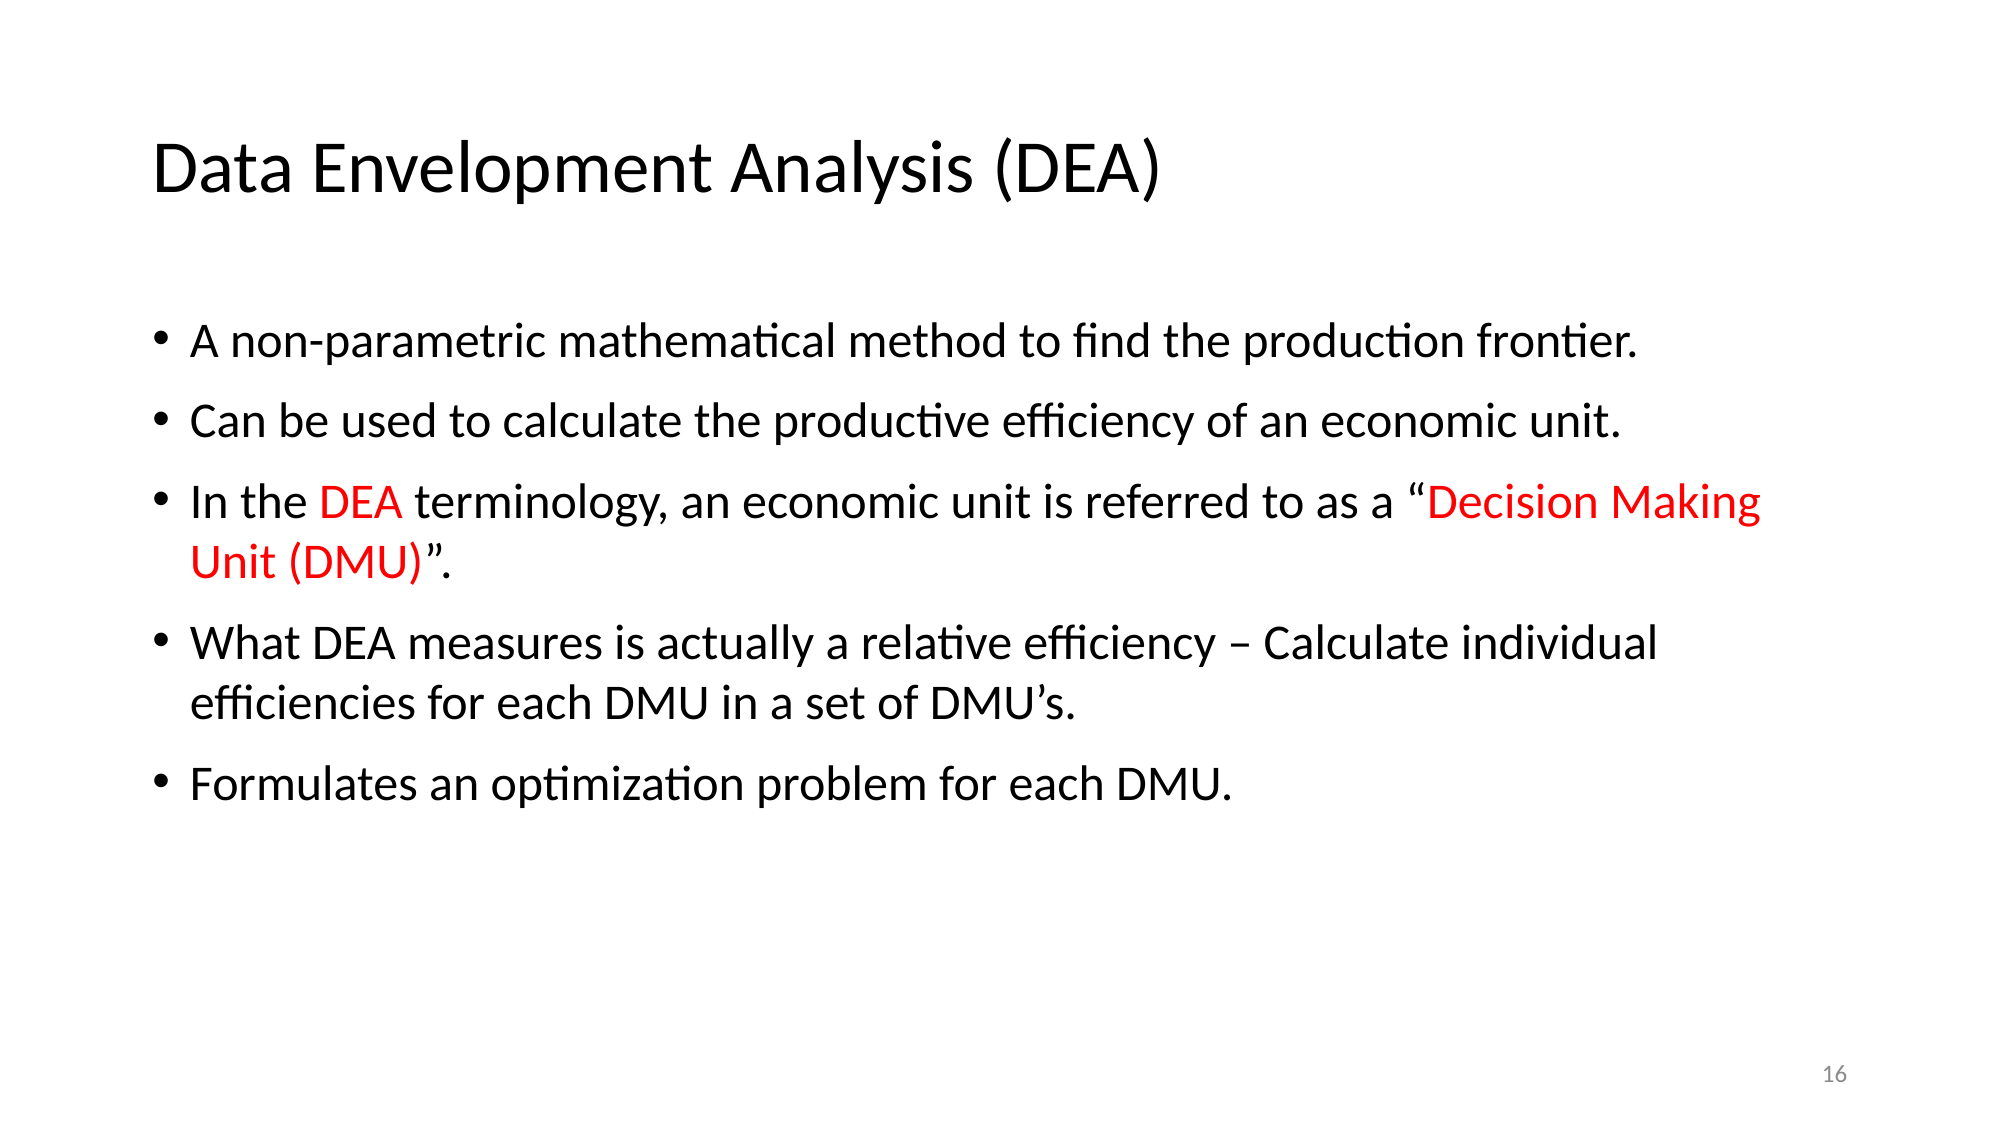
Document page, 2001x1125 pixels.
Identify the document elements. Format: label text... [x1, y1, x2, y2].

slide_number 16 [1412, 1042, 1863, 1103]
list A non-parametric mathematical method to find the production frontier. Can be used to calculate the productive efficiency of an economic unit. In the DEA terminology, an economic unit is referred to as a “Decision Making Unit (DMU)”. What DEA measures is actually a relative efficiency – Calculate individual efficiencies for each DMU in a set of DMU’s. Formulates an optimization problem for each DMU. [137, 299, 1863, 1014]
title Data Envelopment Analysis (DEA) [137, 59, 1863, 278]
